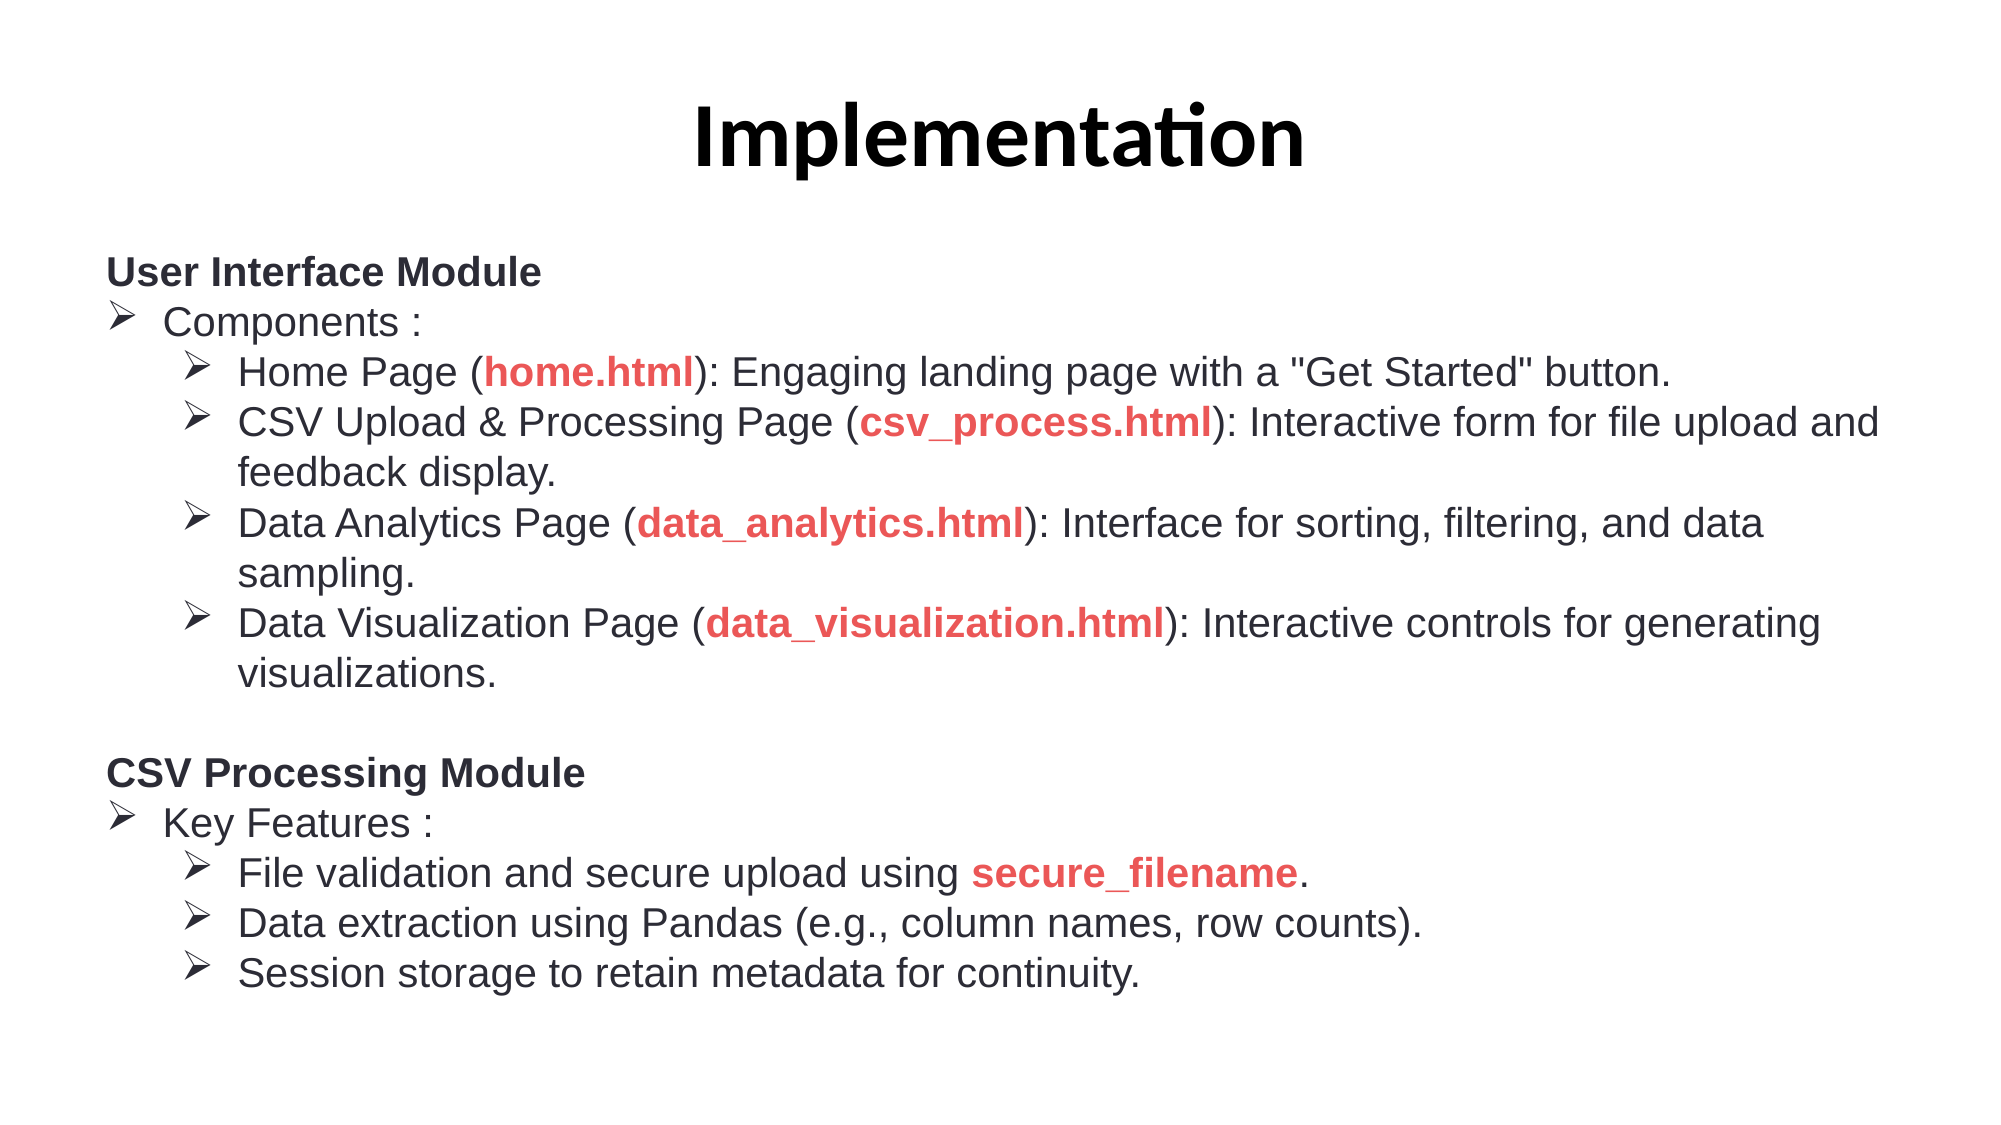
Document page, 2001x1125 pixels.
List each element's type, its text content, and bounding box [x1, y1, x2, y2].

title Implementation [165, 75, 1835, 187]
list User Interface Module Components : Home Page (home.html): Engaging landing page with a "Get Started" button. CSV Upload & Processing Page (csv_process.html): Interactive form for file upload and feedback display. Data Analytics Page (data_analytics.html): Interface for sorting, filtering, and data sampling. Data Visualization Page (data_visualization.html): Interactive controls for generating visualizations. CSV Processing Module Key Features : File validation and secure upload using secure_filename. Data extraction using Pandas (e.g., column names, row counts). Session storage to retain metadata for continuity. [106, 227, 1894, 1064]
